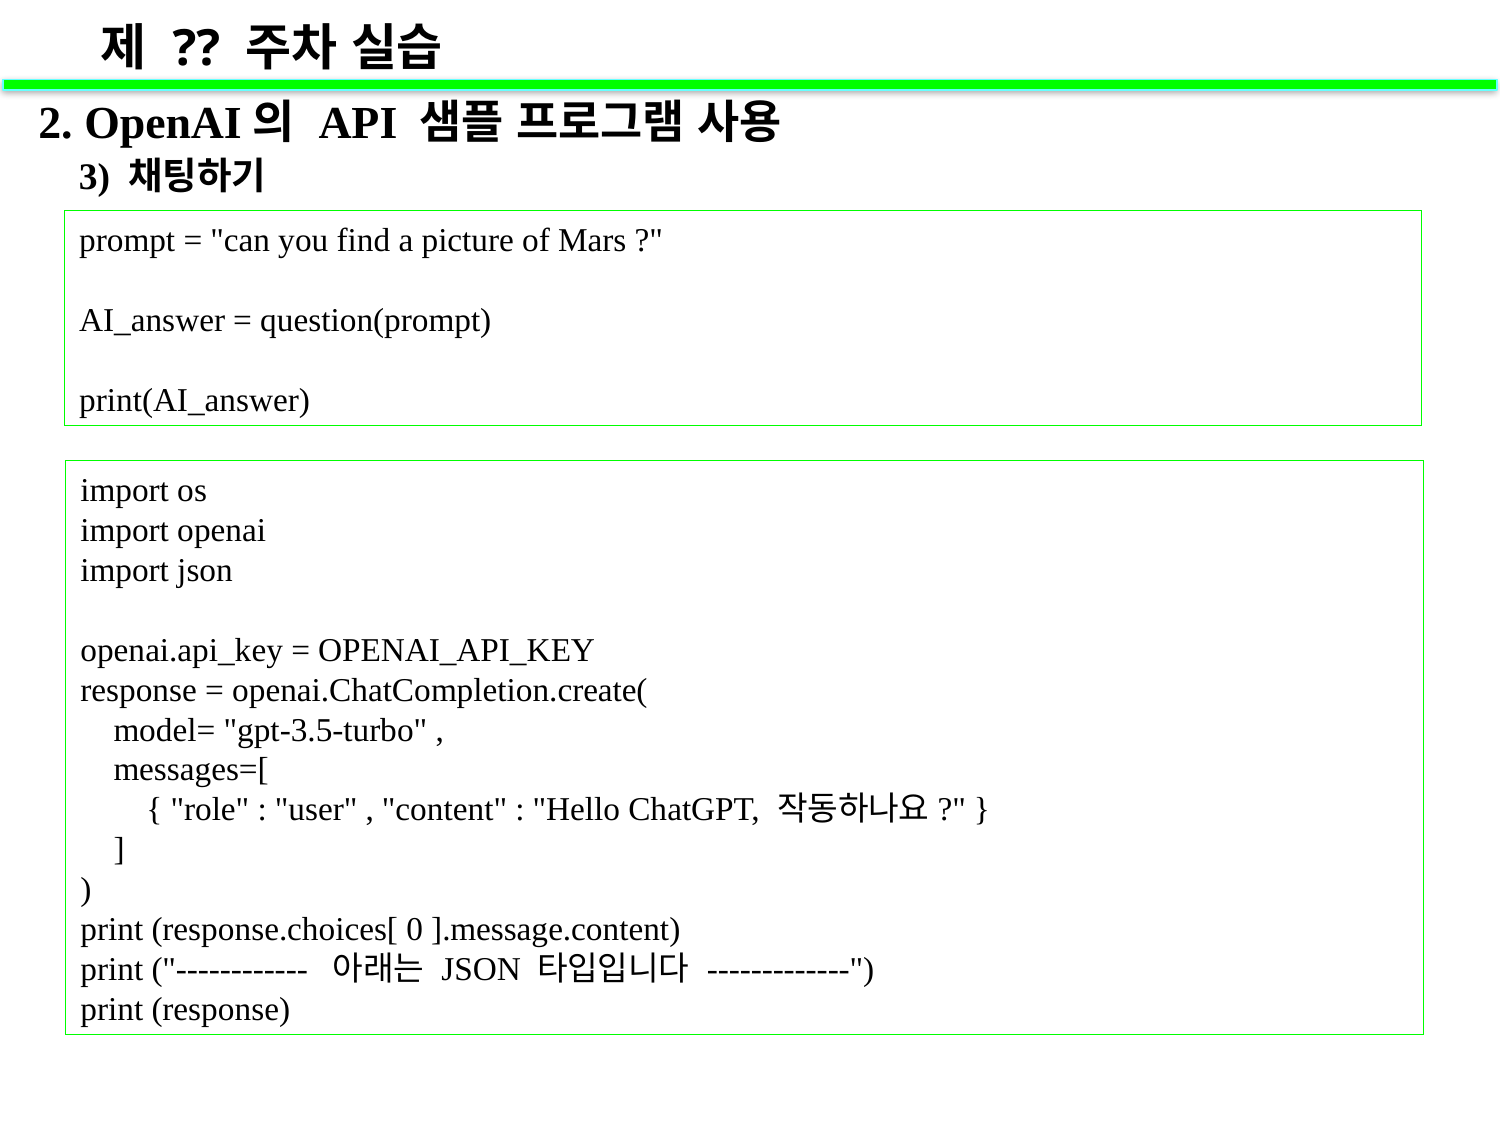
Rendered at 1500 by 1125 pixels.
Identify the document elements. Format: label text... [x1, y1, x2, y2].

text_box [2, 79, 1498, 91]
text_box import os import openai import json openai.api_key = OPENAI_API_KEY response = openai.ChatCompletion.create( model= "gpt-3.5-turbo" , messages=[ { "role" : "user" , "content" : "Hello ChatGPT, 작동하나요?" } ] ) print (response.choices[ 0 ].message.content) print ("------------ 아래는 JSON 타입입니다 -------------") print (response) [65, 460, 1424, 1035]
text_box 3) 채팅하기 [45, 156, 1462, 205]
text_box 제 ?? 주차 실습 [85, 8, 485, 84]
text_box prompt = "can you find a picture of Mars ?" AI_answer = question(prompt) print(AI_answer) [64, 210, 1422, 426]
text_box 2. OpenAI의 API 샘플 프로그램 사용 [23, 85, 1462, 156]
